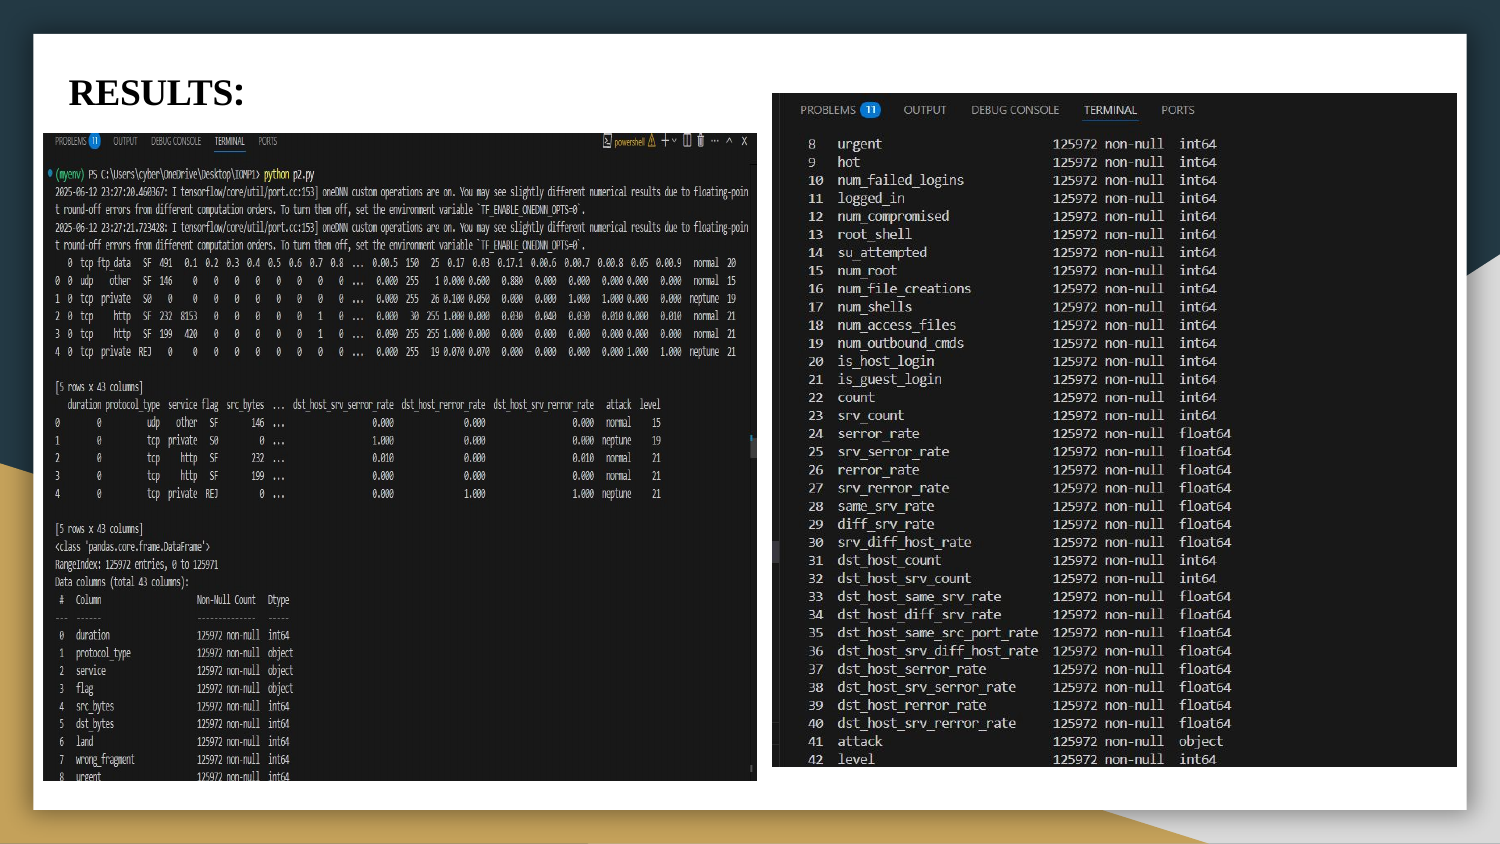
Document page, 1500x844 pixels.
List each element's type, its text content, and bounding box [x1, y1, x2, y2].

text_box RESULTS: [66, 65, 248, 113]
picture [0, 0, 1500, 844]
